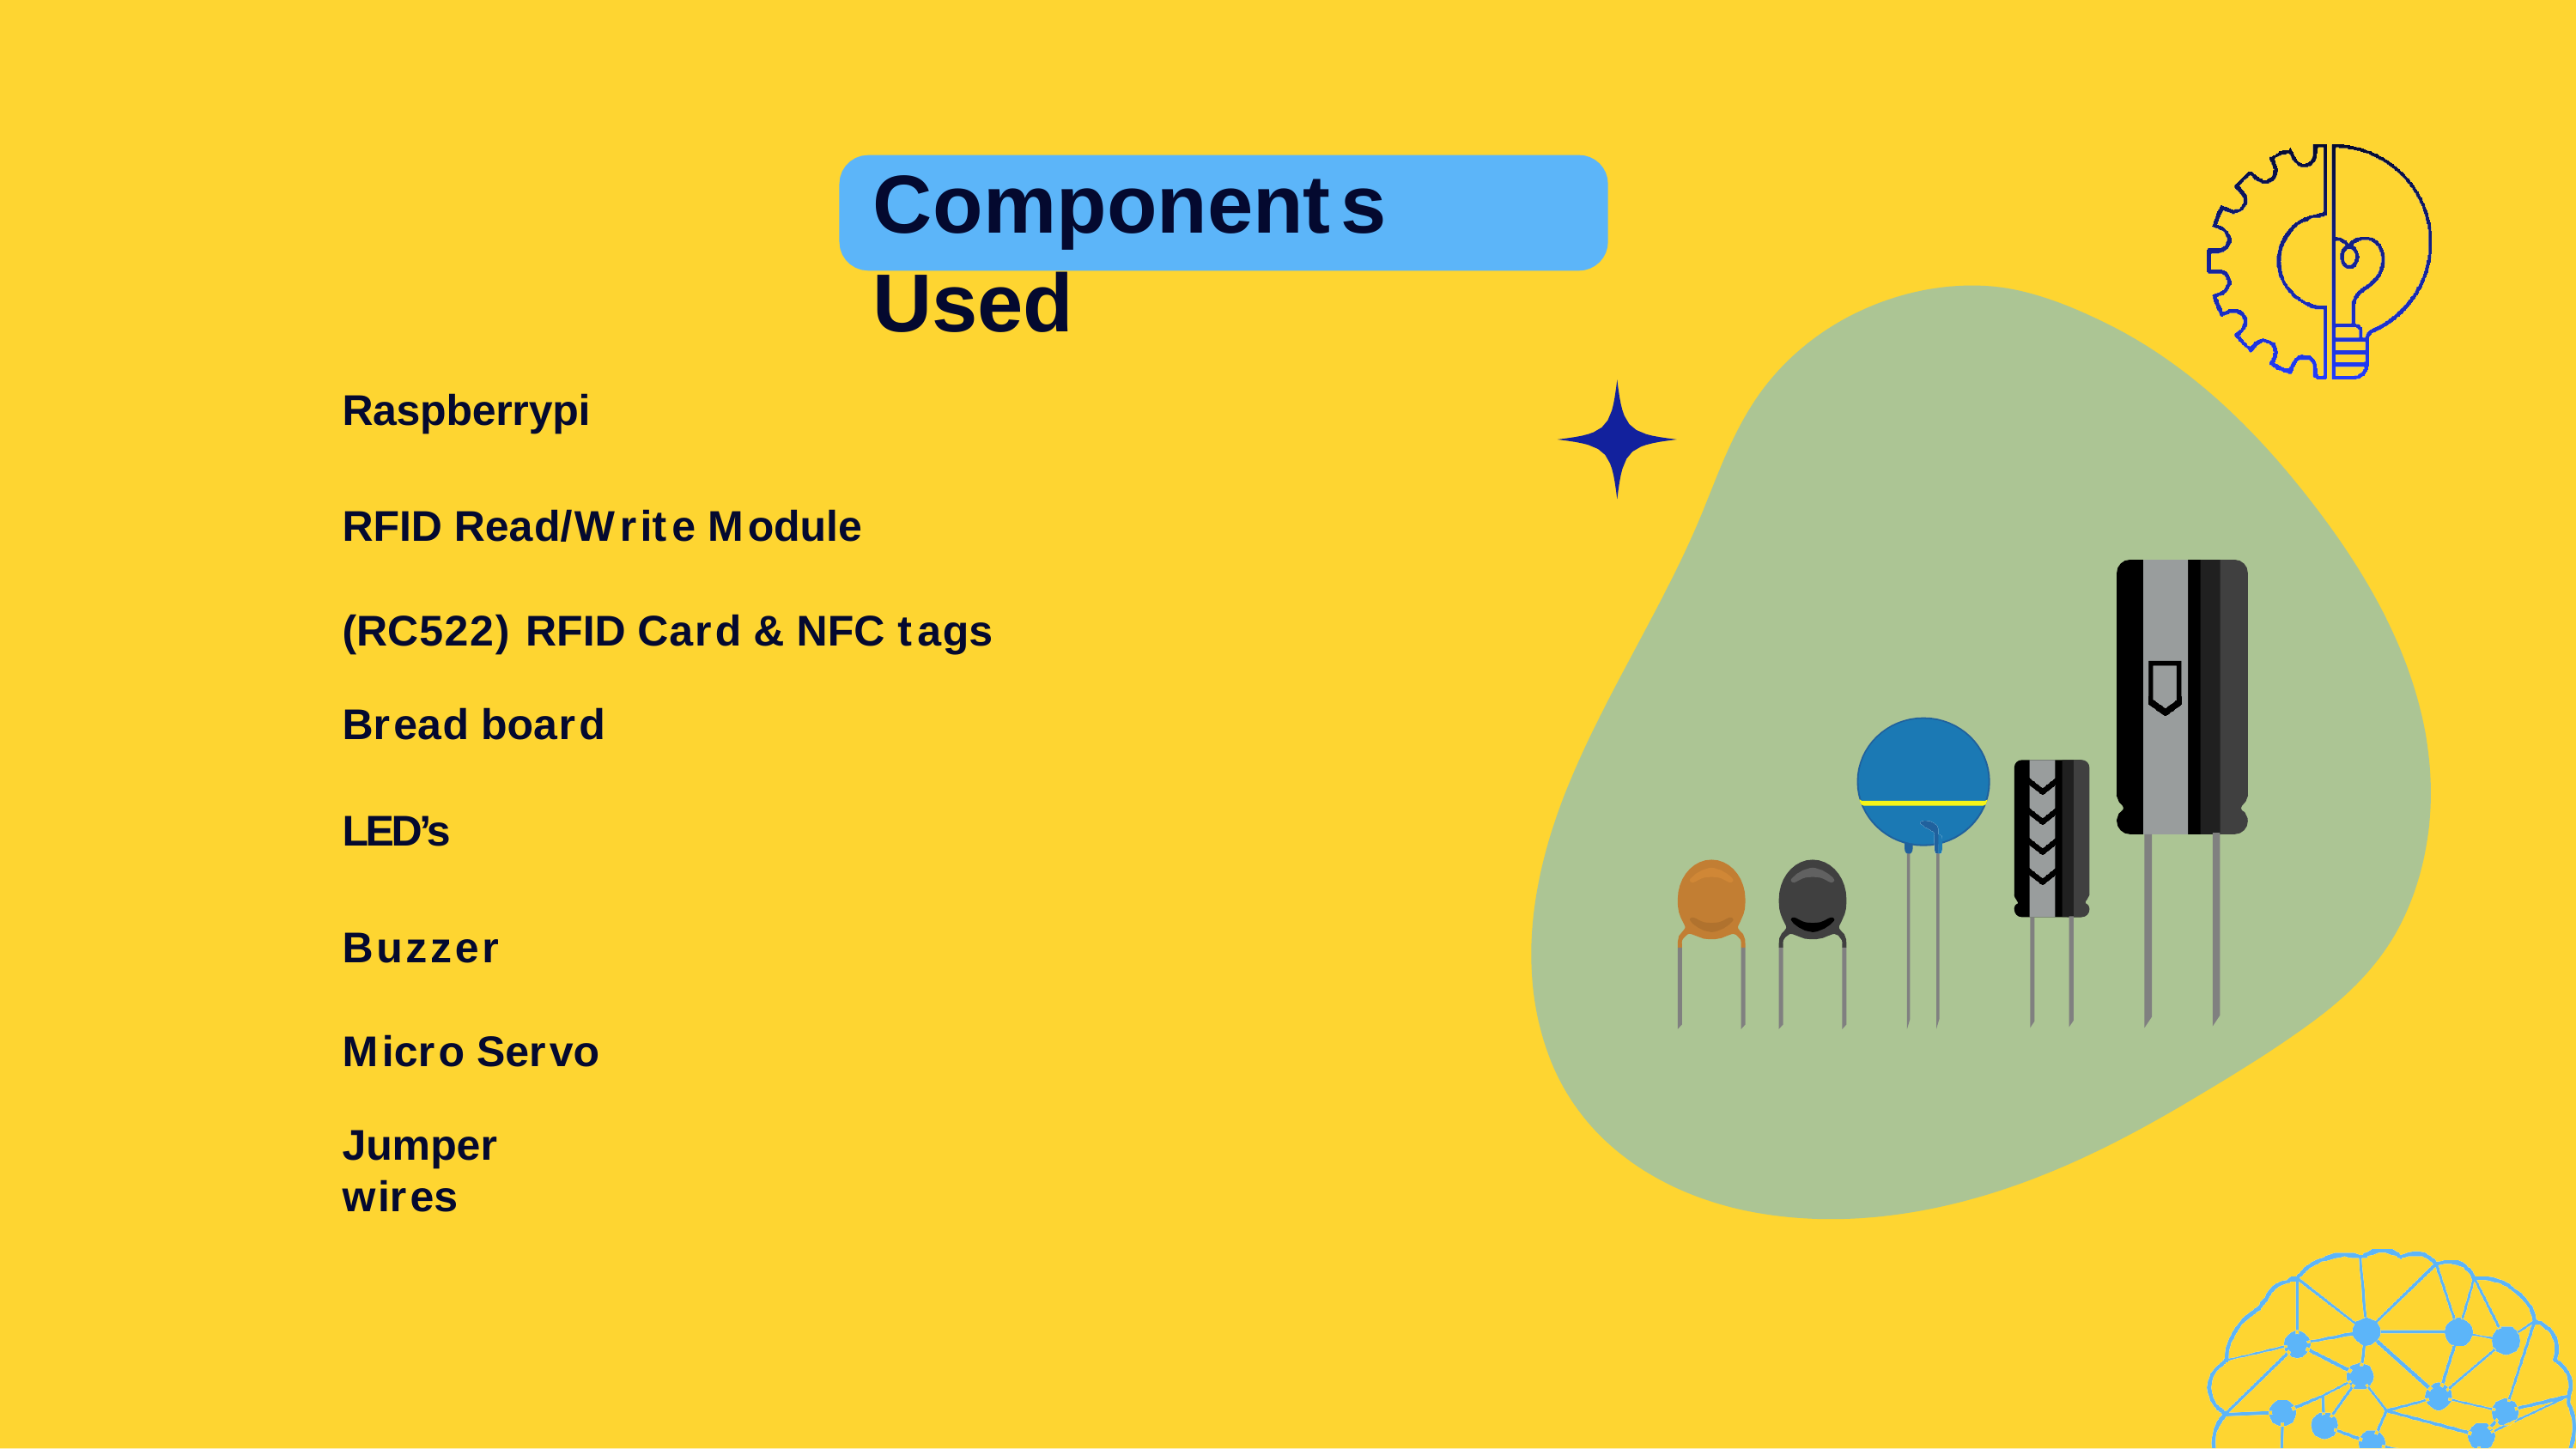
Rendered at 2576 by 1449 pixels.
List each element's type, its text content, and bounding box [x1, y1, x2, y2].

text_box [1562, 155, 1608, 271]
text_box [839, 155, 870, 271]
picture [2207, 144, 2432, 380]
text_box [2014, 760, 2090, 1028]
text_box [1856, 717, 1991, 1030]
text_box [1531, 285, 2431, 1220]
text_box [1557, 379, 1677, 500]
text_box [1677, 859, 1746, 1030]
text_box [2116, 559, 2249, 1028]
title Components Used [870, 148, 1562, 393]
picture [2207, 1249, 2576, 1449]
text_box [1778, 859, 1847, 1030]
text_box Raspberrypi RFID Read/Write Module (RC522) RFID Card & NFC tags Bread board LED’s Buzzer Micro Servo Jumper wires [340, 379, 1005, 1276]
